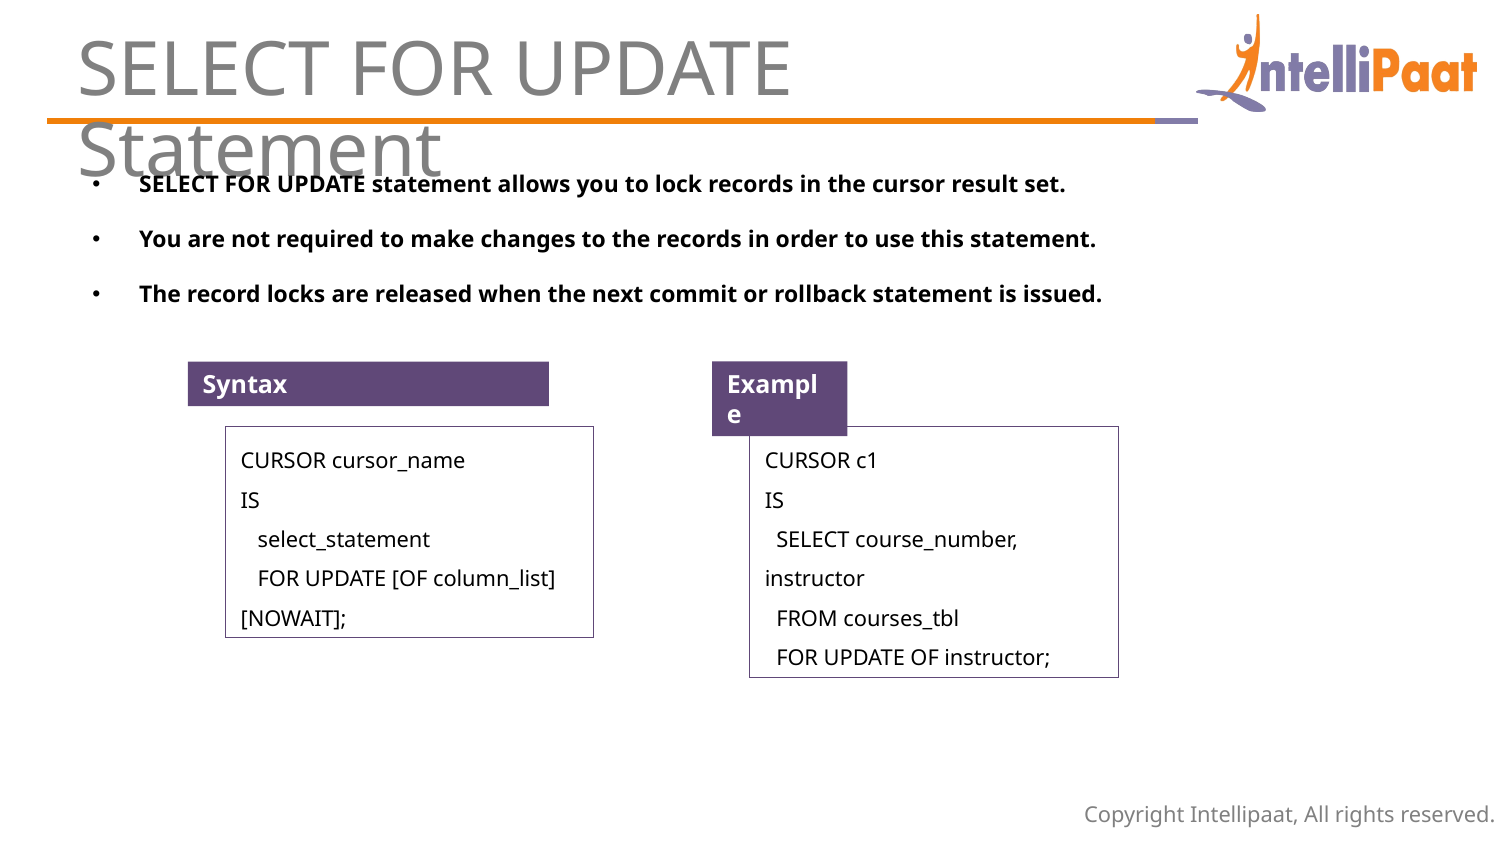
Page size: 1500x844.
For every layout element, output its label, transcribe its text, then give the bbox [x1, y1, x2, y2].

text_box SELECT FOR UPDATE Statement [77, 23, 1143, 119]
text_box Syntax [187, 361, 549, 407]
text_box CURSOR c1 IS SELECT course_number, instructor FROM courses_tbl FOR UPDATE OF instructor; [749, 426, 1119, 678]
picture [1196, 14, 1477, 112]
text_box Example [712, 361, 848, 437]
text_box SELECT FOR UPDATE statement allows you to lock records in the cursor result set. You are not required to make changes to the records in order to use this statement. The record locks are released when the next commit or rollback statement is issued. [77, 135, 1353, 315]
text_box CURSOR cursor_name IS select_statement FOR UPDATE [OF column_list] [NOWAIT]; [225, 426, 594, 638]
